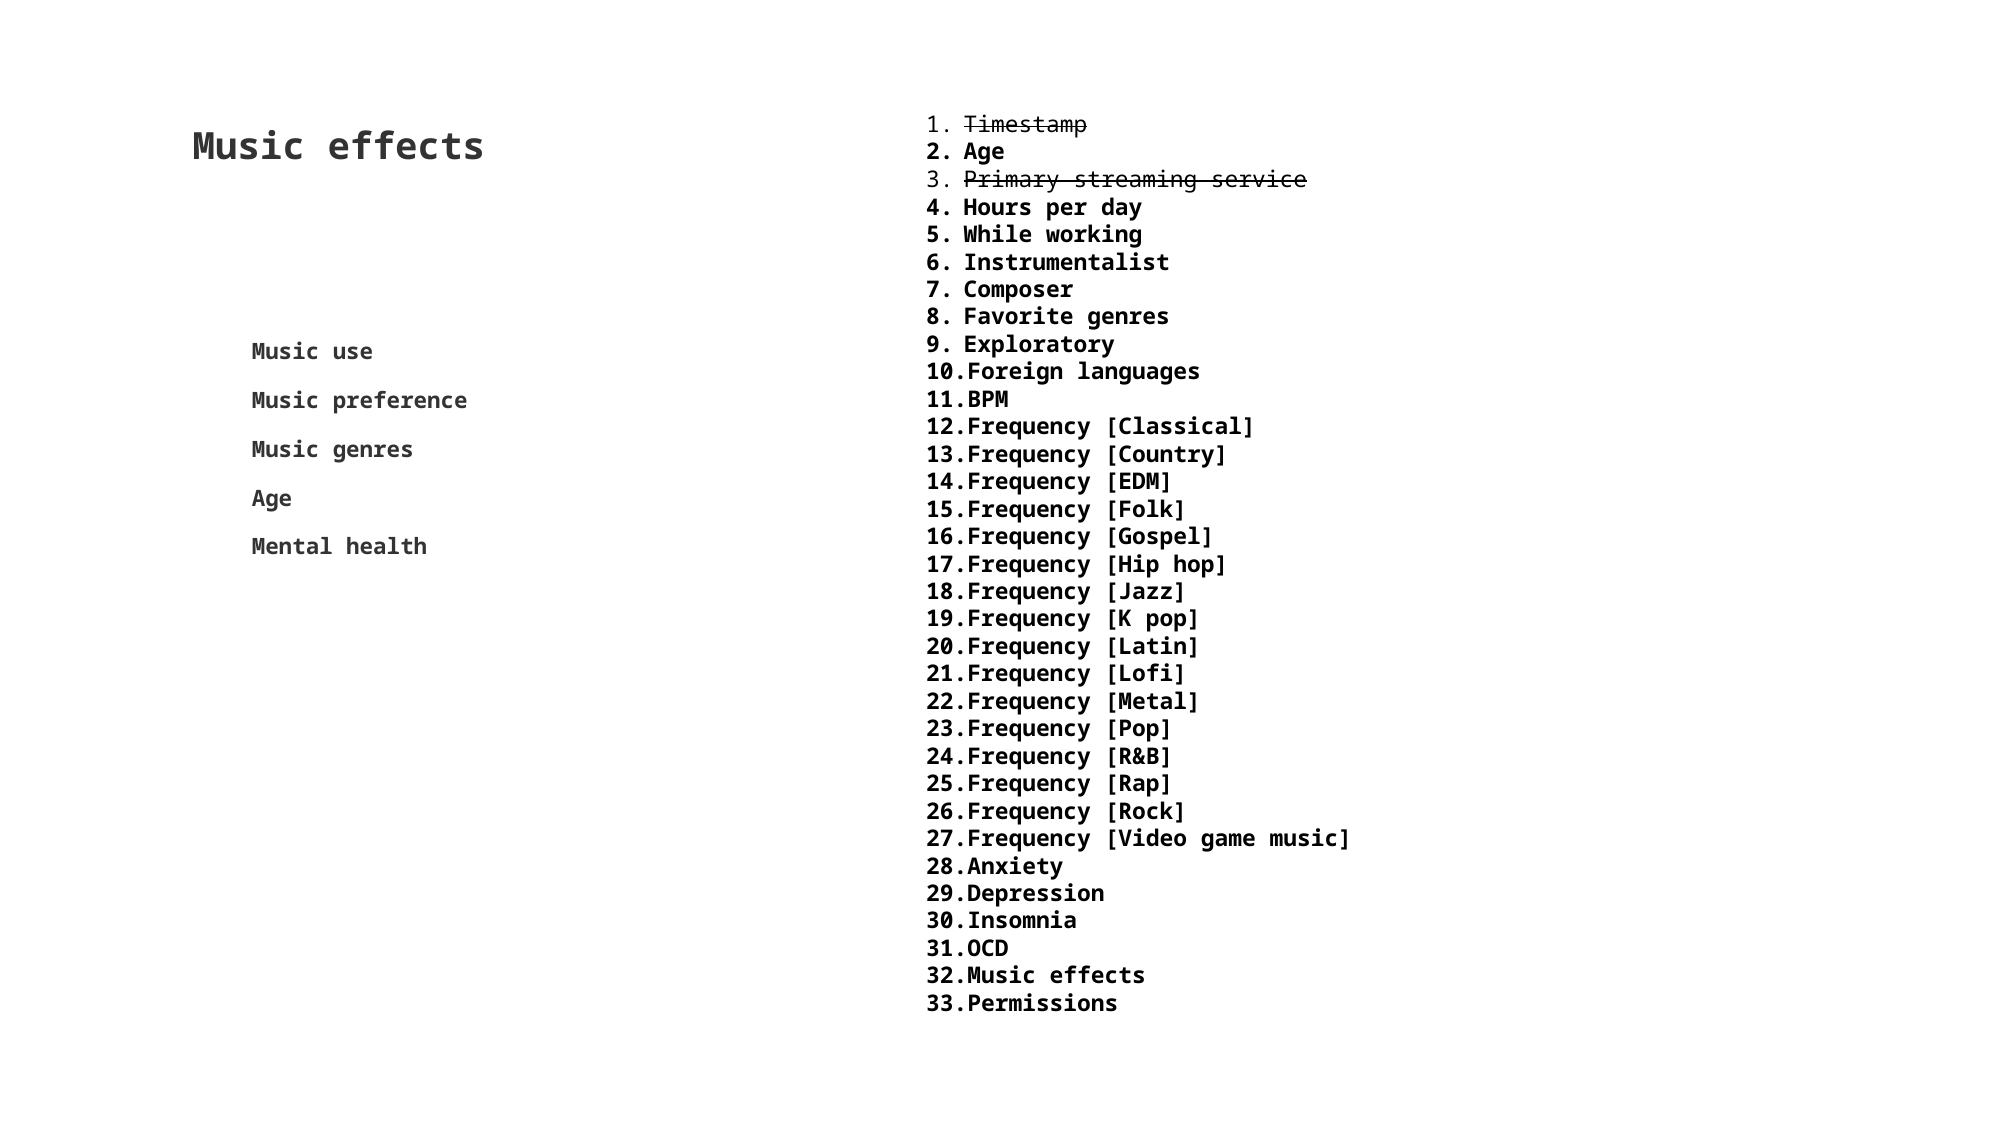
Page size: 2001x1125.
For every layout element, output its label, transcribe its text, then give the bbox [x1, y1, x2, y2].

text_box Music use Music preference Music genres Age Mental health [236, 310, 1737, 582]
text_box Timestamp Age Primary streaming service Hours per day While working Instrumentalist Composer Favorite genres Exploratory Foreign languages BPM Frequency [Classical] Frequency [Country] Frequency [EDM] Frequency [Folk] Frequency [Gospel] Frequency [Hip hop] Frequency [Jazz] Frequency [K pop] Frequency [Latin] Frequency [Lofi] Frequency [Metal] Frequency [Pop] Frequency [R&B] Frequency [Rap] Frequency [Rock] Frequency [Video game music] Anxiety Depression Insomnia OCD Music effects Permissions [911, 582, 1402, 1051]
text_box Music effects [177, 83, 1179, 175]
text_box Timestamp Age Primary streaming service Hours per day While working Instrumentalist Composer Favorite genres Exploratory Foreign languages BPM Frequency [Classical] Frequency [Country] Frequency [EDM] Frequency [Folk] Frequency [Gospel] Frequency [Hip hop] Frequency [Jazz] Frequency [K pop] Frequency [Latin] Frequency [Lofi] Frequency [Metal] Frequency [Pop] Frequency [R&B] Frequency [Rap] Frequency [Rock] Frequency [Video game music] Anxiety Depression Insomnia OCD Music effects Permissions [911, 102, 1402, 310]
